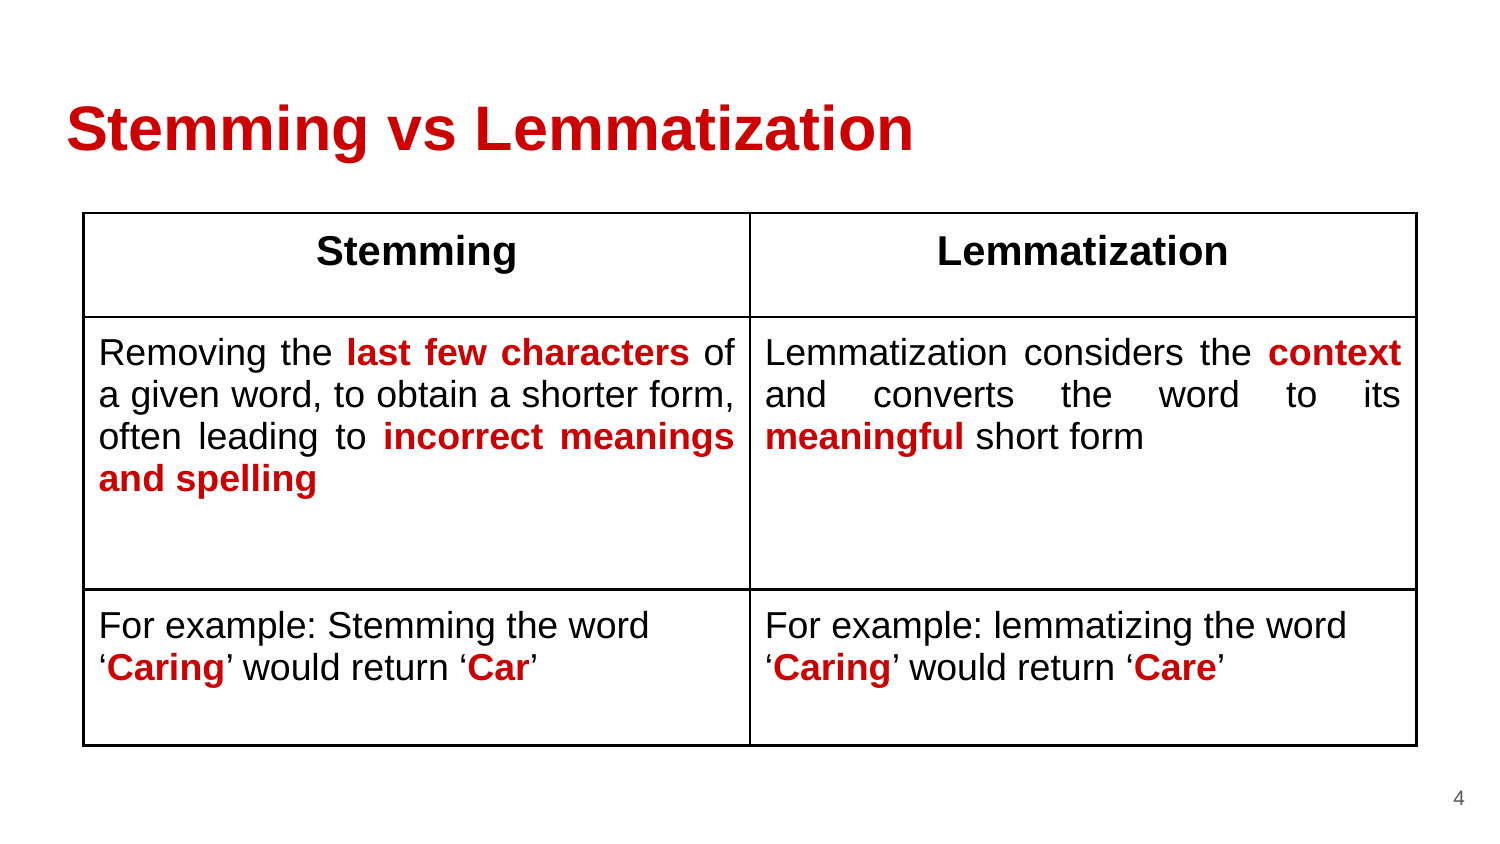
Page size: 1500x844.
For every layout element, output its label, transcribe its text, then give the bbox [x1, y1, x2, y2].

table_cell For example: Stemming the word ‘Caring’ would return ‘Car’ [85, 591, 749, 744]
table_header Stemming [85, 214, 749, 316]
table_cell For example: lemmatizing the word ‘Caring’ would return ‘Care’ [751, 591, 1415, 744]
table_cell Removing the last few characters of a given word, to obtain a shorter form, often leading to incorrect meanings and spelling [85, 318, 749, 588]
table_cell Lemmatization considers the context and converts the word to its meaningful short form [751, 318, 1415, 588]
table_header Lemmatization [751, 214, 1415, 316]
slide_number 4 [1389, 764, 1480, 830]
title Stemming vs Lemmatization [51, 72, 1449, 167]
